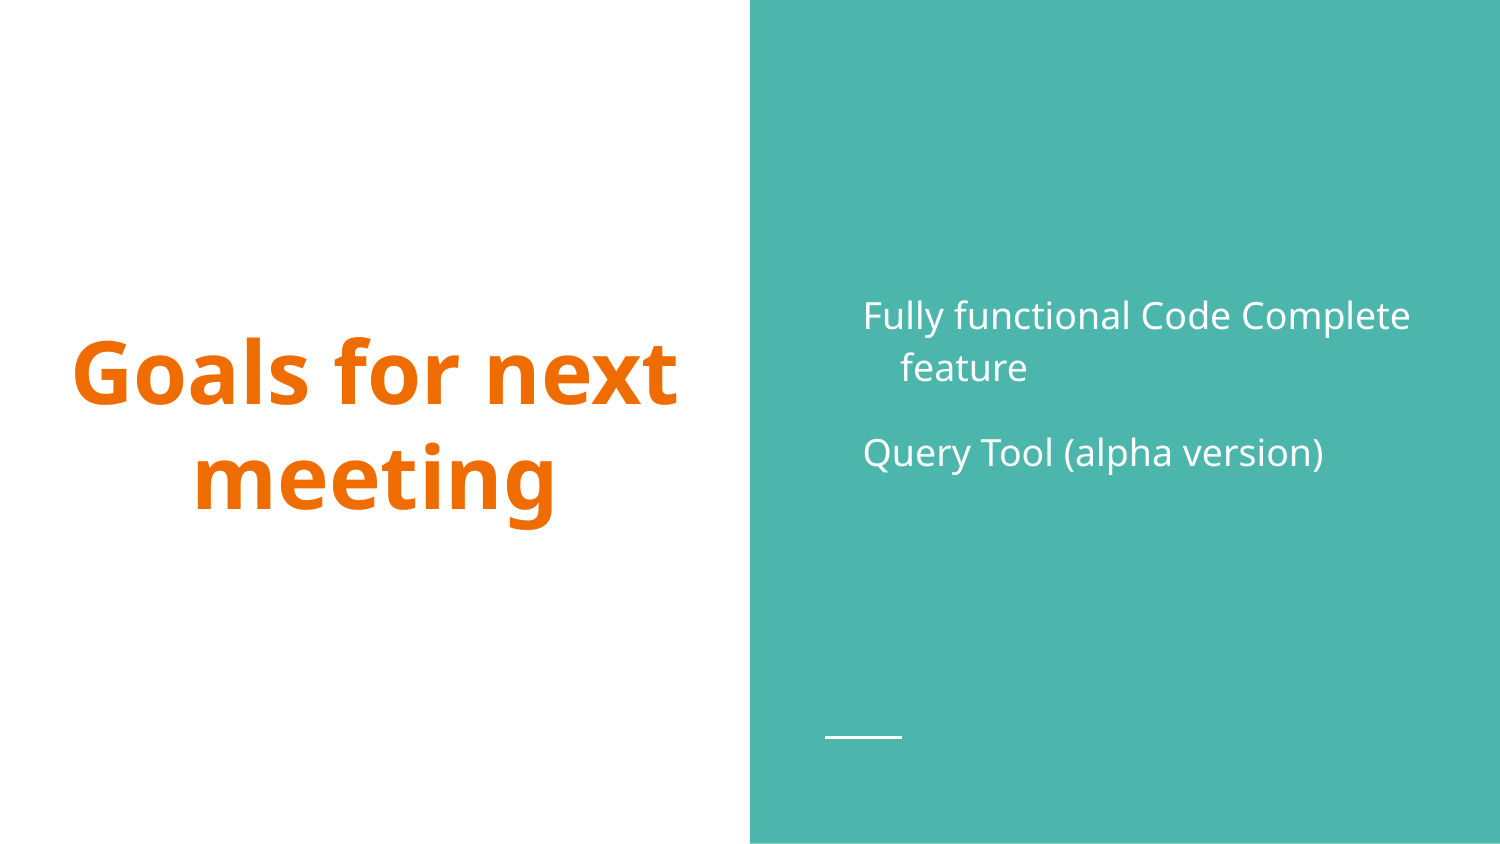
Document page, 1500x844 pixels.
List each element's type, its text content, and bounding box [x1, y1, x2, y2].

list Fully functional Code Complete feature Query Tool (alpha version) [810, 118, 1440, 725]
title Goals for next meeting [43, 313, 708, 530]
